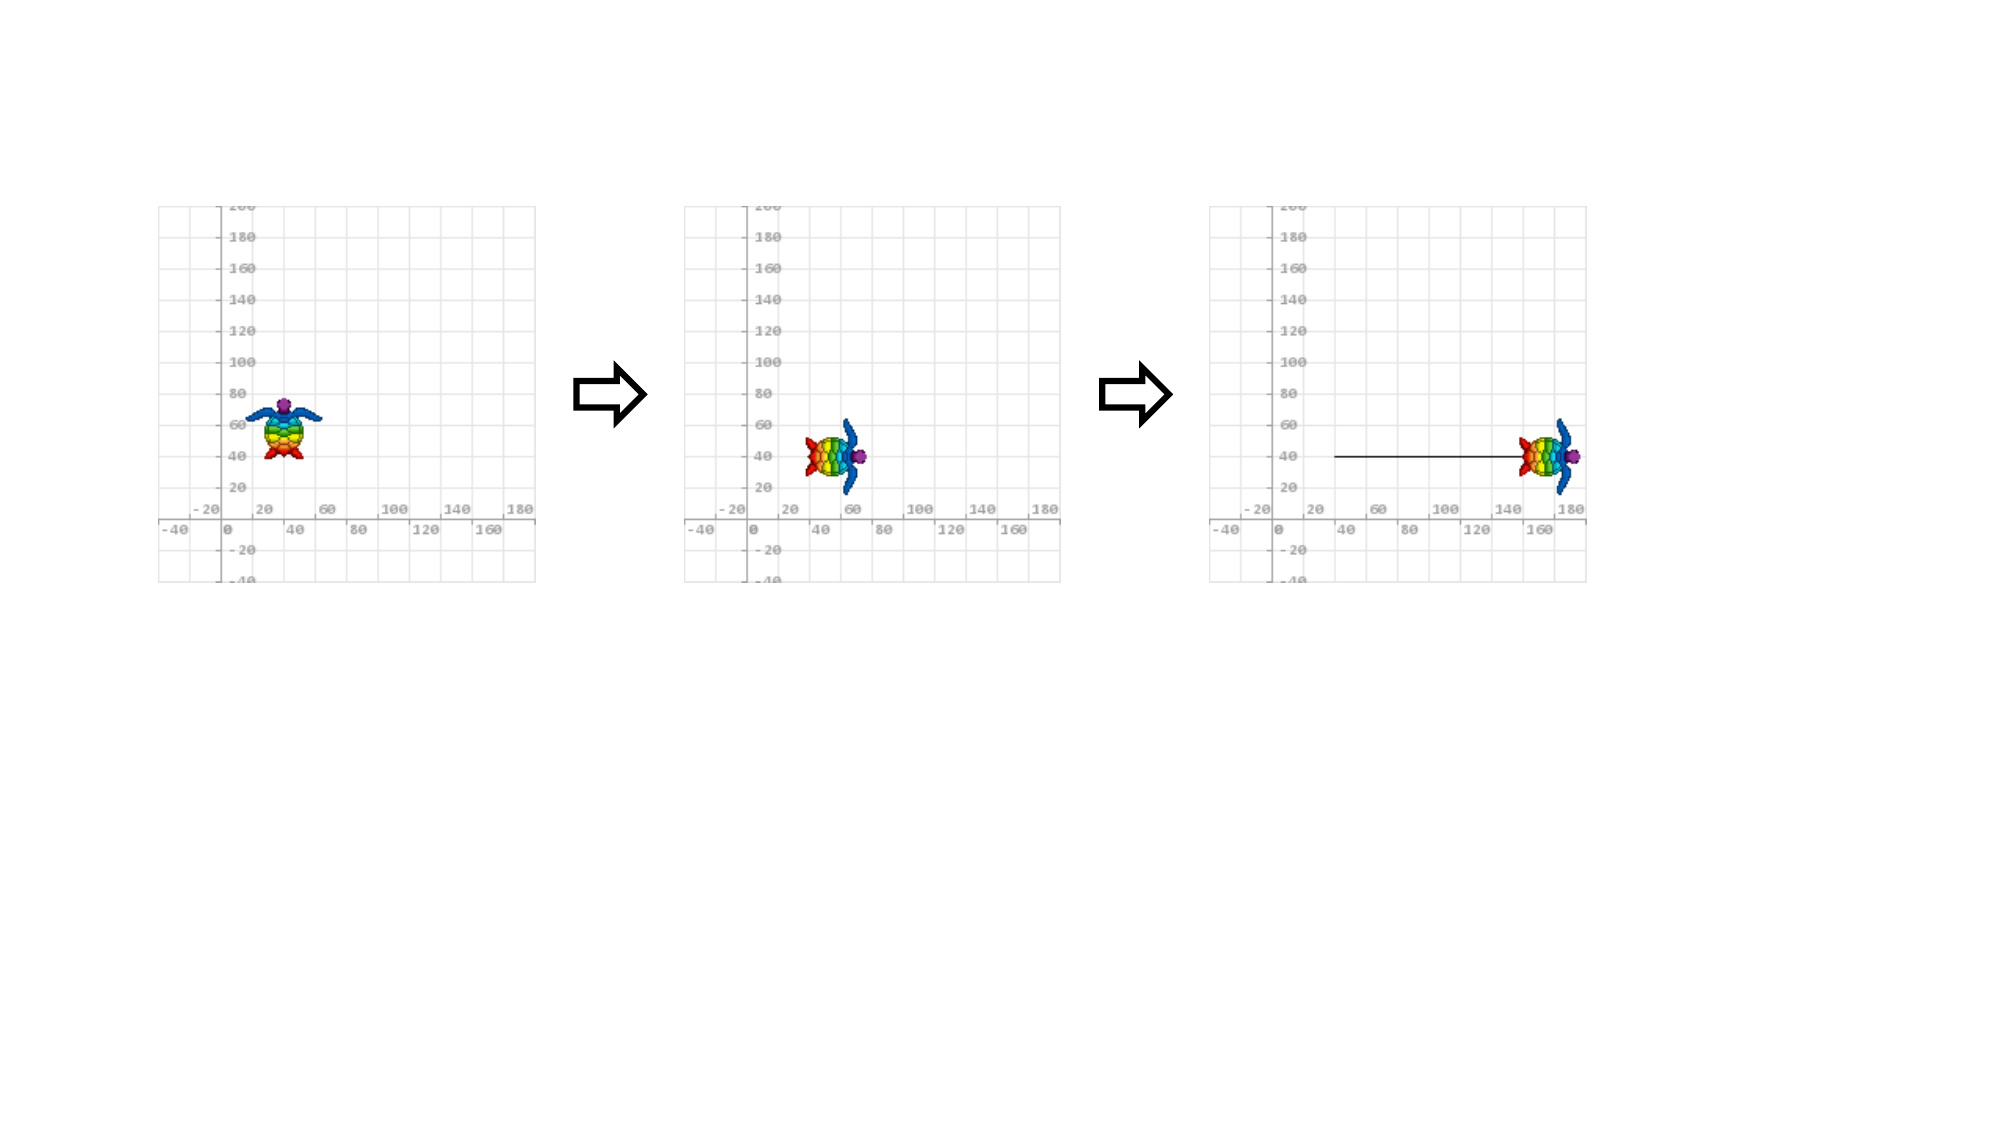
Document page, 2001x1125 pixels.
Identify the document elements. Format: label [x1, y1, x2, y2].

picture [684, 206, 1061, 583]
picture [158, 206, 536, 583]
picture [1209, 206, 1587, 583]
text_box [575, 365, 645, 424]
text_box [1101, 365, 1171, 424]
